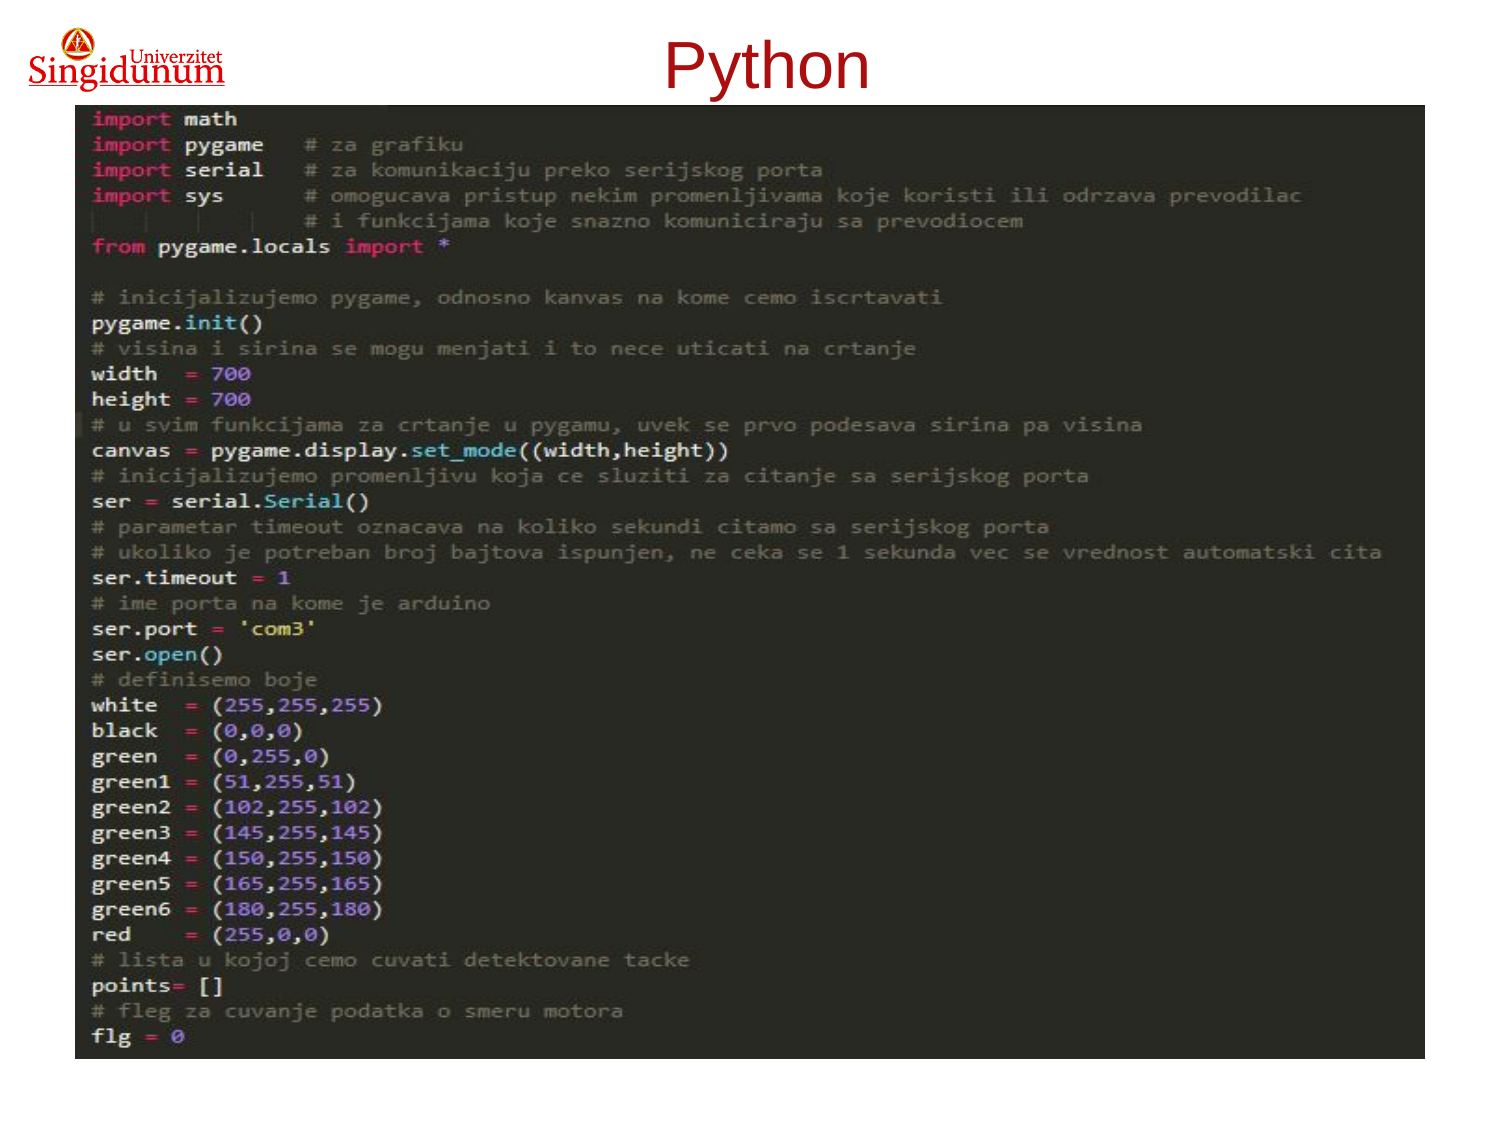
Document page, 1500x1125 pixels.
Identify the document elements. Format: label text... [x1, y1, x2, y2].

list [74, 105, 1426, 1059]
text_box Python [240, 29, 1500, 96]
picture [0, 0, 1500, 1125]
